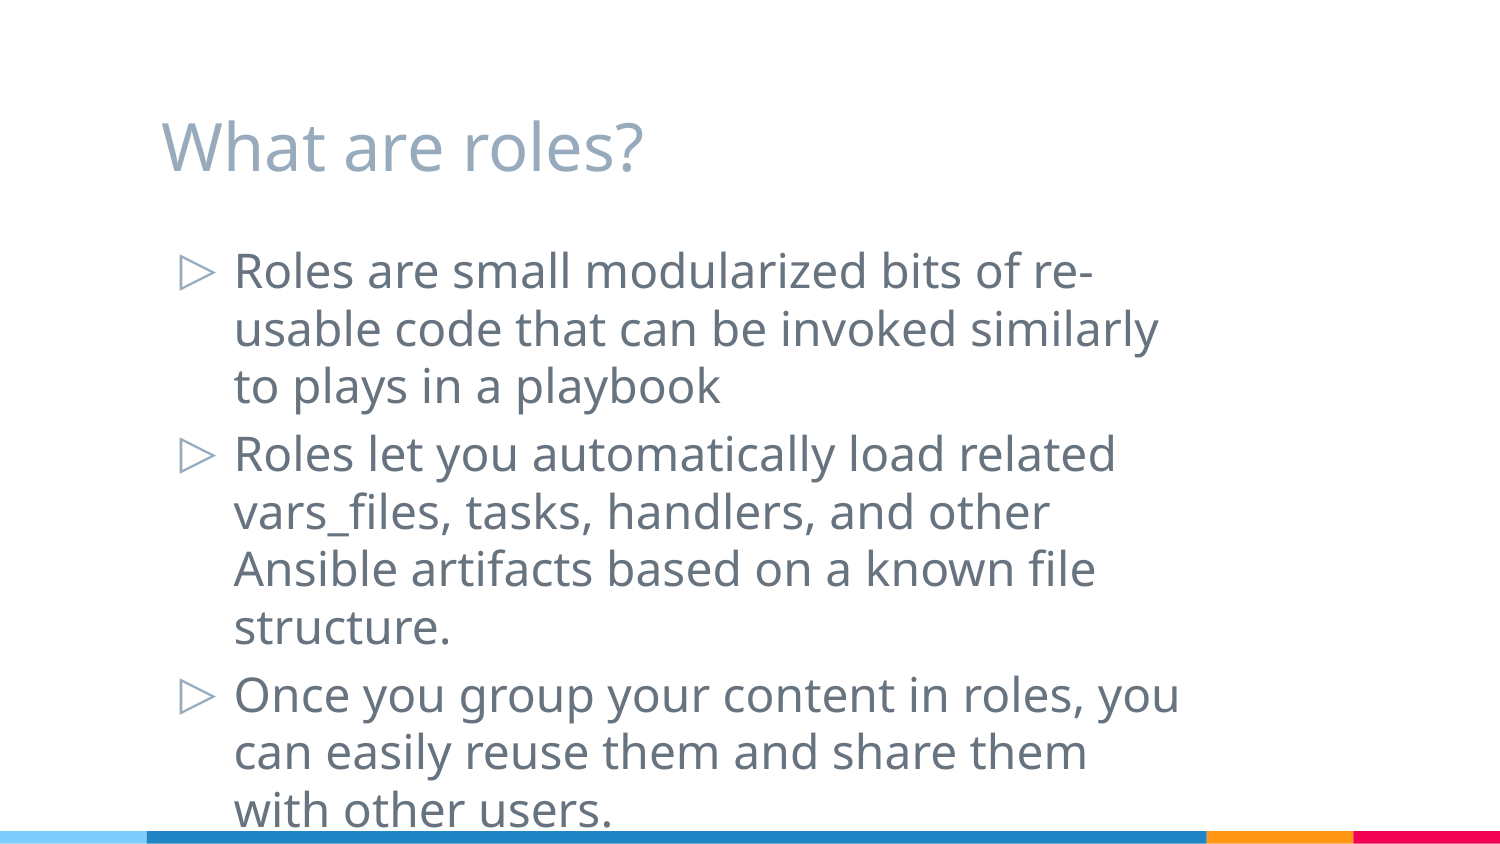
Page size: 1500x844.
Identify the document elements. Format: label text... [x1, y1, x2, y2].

list Roles are small modularized bits of re-usable code that can be invoked similarly to plays in a playbook Roles let you automatically load related vars_files, tasks, handlers, and other Ansible artifacts based on a known file structure. Once you group your content in roles, you can easily reuse them and share them with other users. [146, 224, 1208, 809]
title What are roles? [146, 58, 1208, 200]
